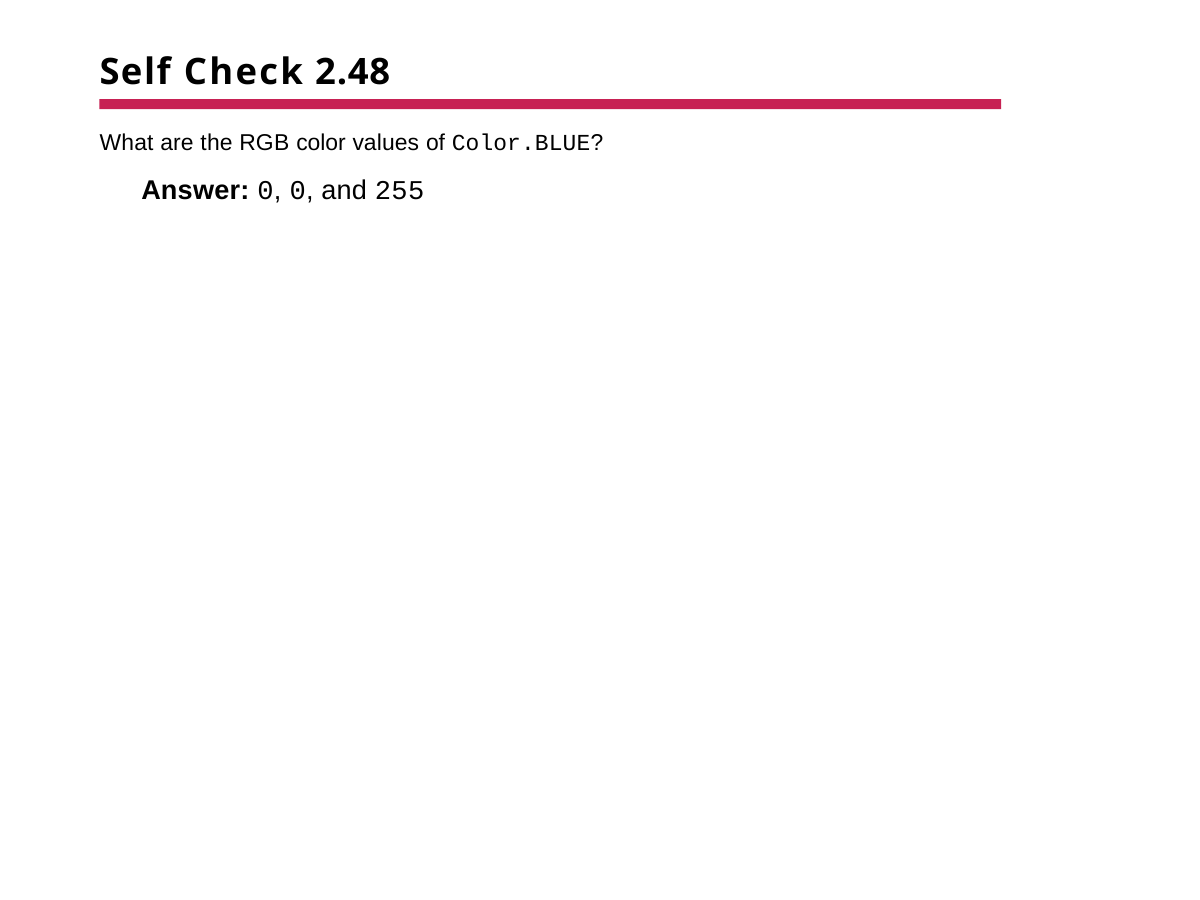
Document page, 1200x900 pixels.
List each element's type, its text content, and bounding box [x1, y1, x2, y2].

text_box What are the RGB color values of Color.BLUE? Answer: 0, 0, and 255 [97, 127, 606, 205]
title Self Check 2.48 [97, 47, 1103, 199]
